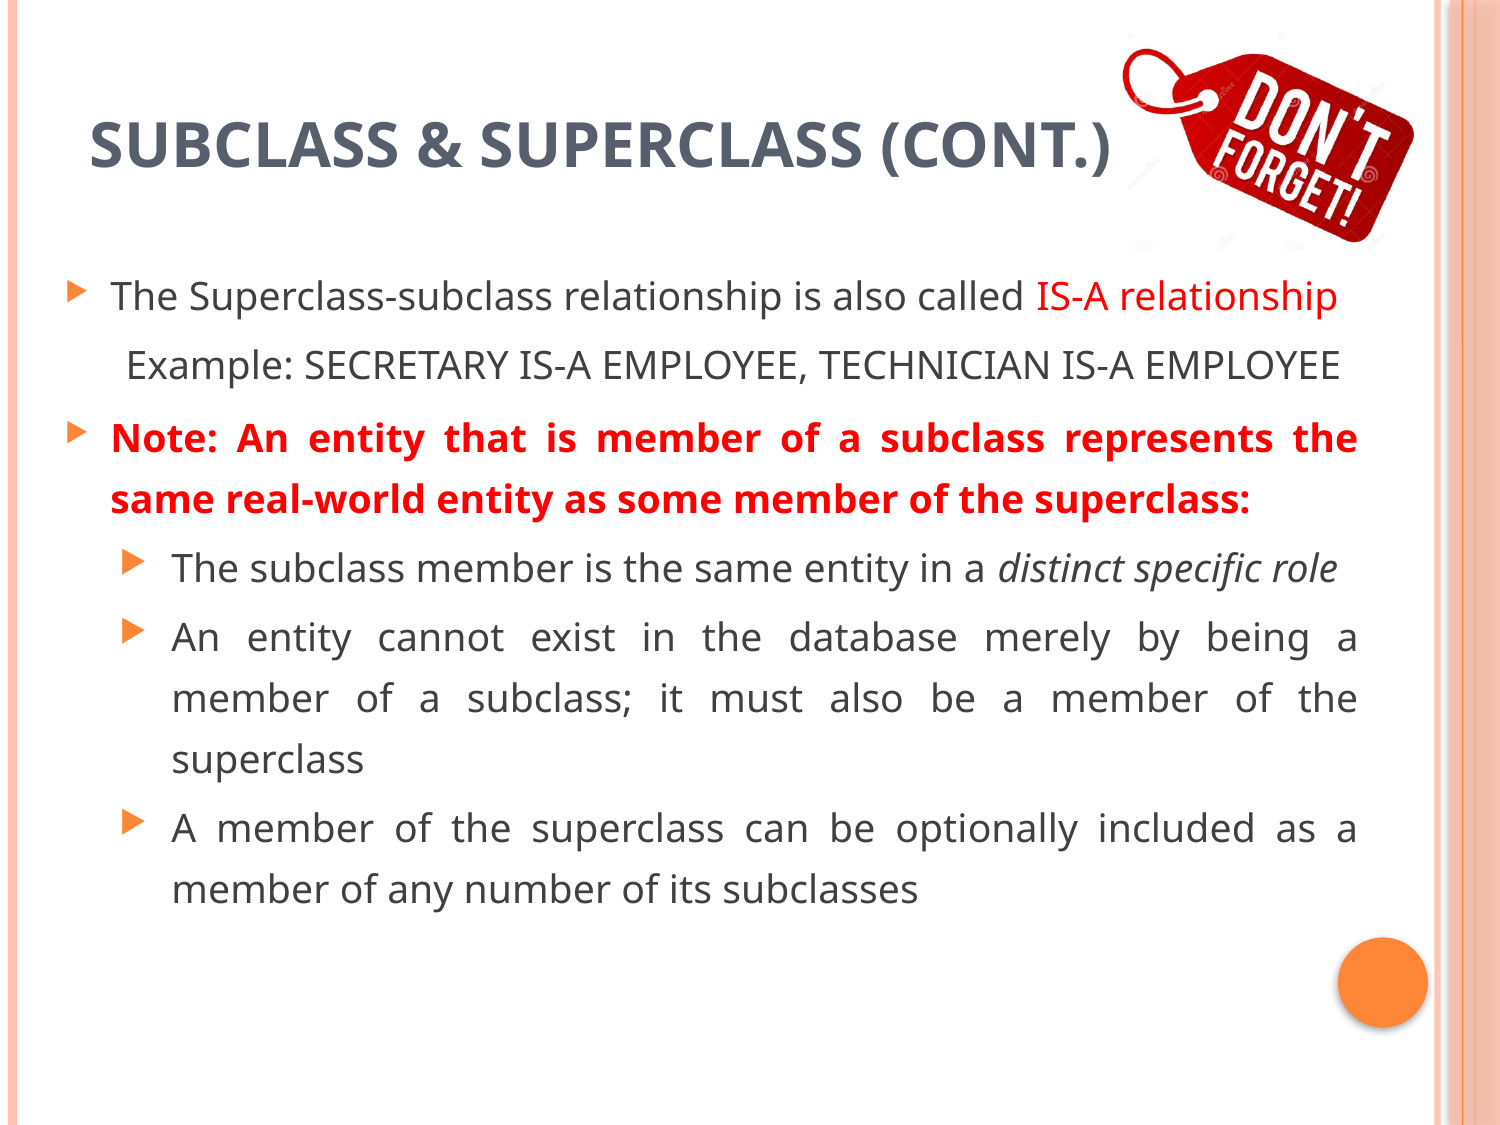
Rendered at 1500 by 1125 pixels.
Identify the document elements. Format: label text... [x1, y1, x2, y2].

picture [1111, 33, 1426, 251]
title Subclass & Superclass (Cont.) [75, 0, 1300, 188]
list The Superclass-subclass relationship is also called IS-A relationship Example: SECRETARY IS-A EMPLOYEE, TECHNICIAN IS-A EMPLOYEE Note: An entity that is member of a subclass represents the same real-world entity as some member of the superclass: The subclass member is the same entity in a distinct specific role An entity cannot exist in the database merely by being a member of a subclass; it must also be a member of the superclass A member of the superclass can be optionally included as a member of any number of its subclasses [50, 249, 1375, 1088]
